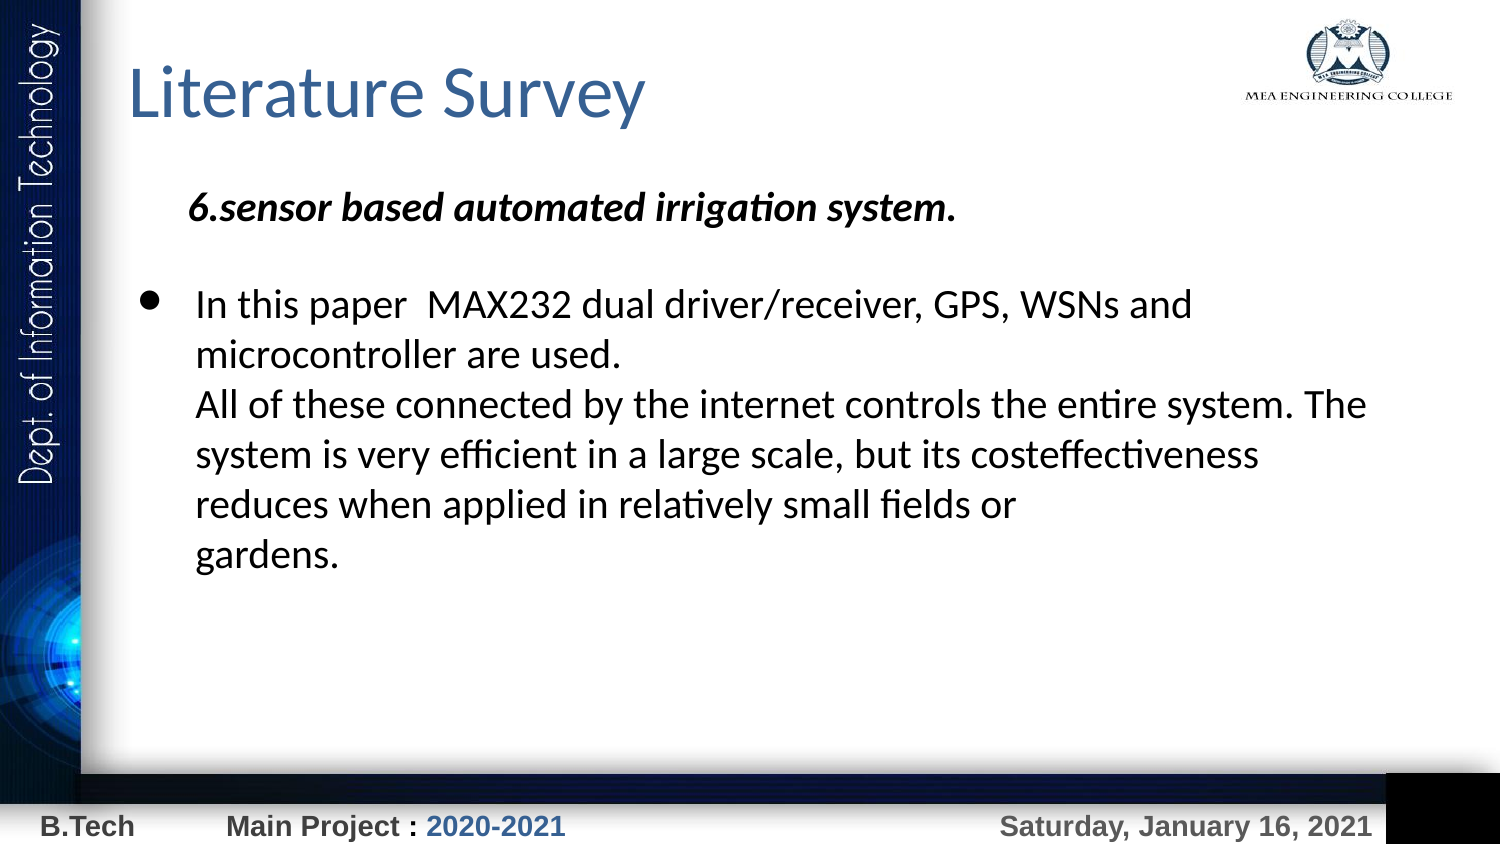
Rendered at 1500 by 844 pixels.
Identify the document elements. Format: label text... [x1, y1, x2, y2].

text_box B.Tech Main Project : 2020-2021 [24, 799, 600, 844]
text_box In this paper MAX232 dual driver/receiver, GPS, WSNs and microcontroller are used. All of these connected by the internet controls the entire system. The system is very efficient in a large scale, but its costeffectiveness reduces when applied in relatively small fields or gardens. [105, 261, 1395, 719]
picture [0, 0, 1500, 844]
text_box Saturday, January 16, 2021 [973, 799, 1399, 844]
text_box 6.sensor based automated irrigation system. [172, 112, 1143, 261]
text_box Literature Survey [113, 17, 1464, 158]
